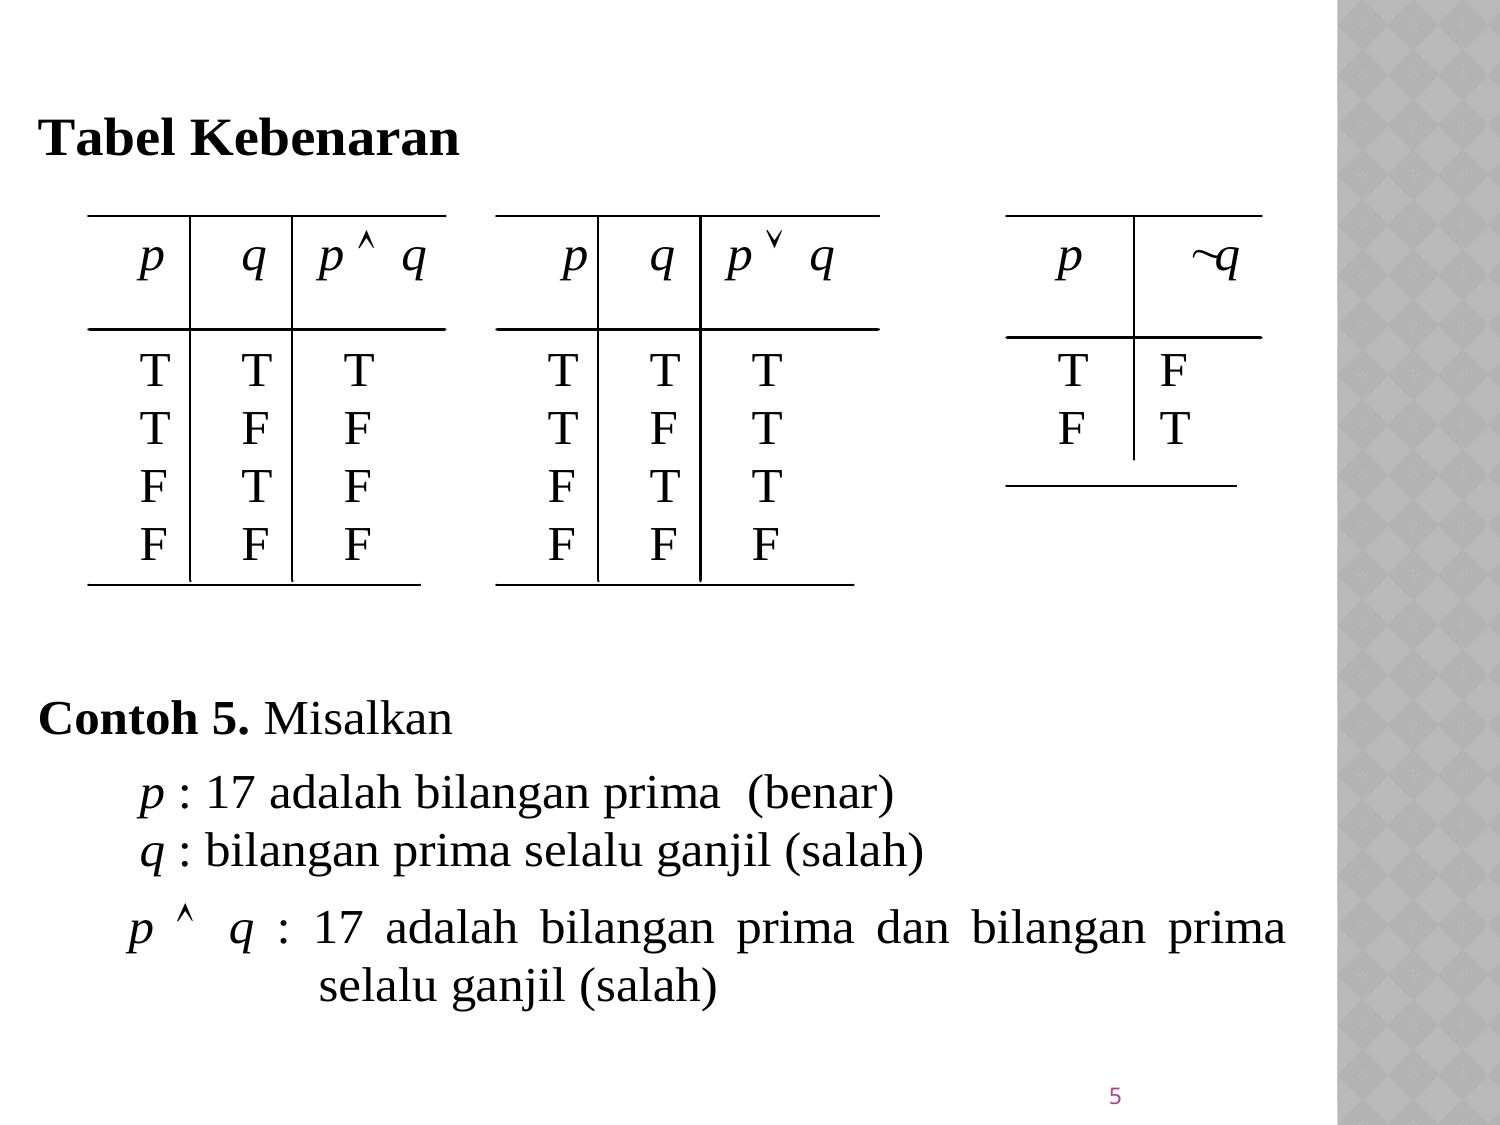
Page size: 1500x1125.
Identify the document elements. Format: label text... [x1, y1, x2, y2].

slide_number 5 [1025, 1075, 1122, 1113]
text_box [37, 87, 1288, 1014]
